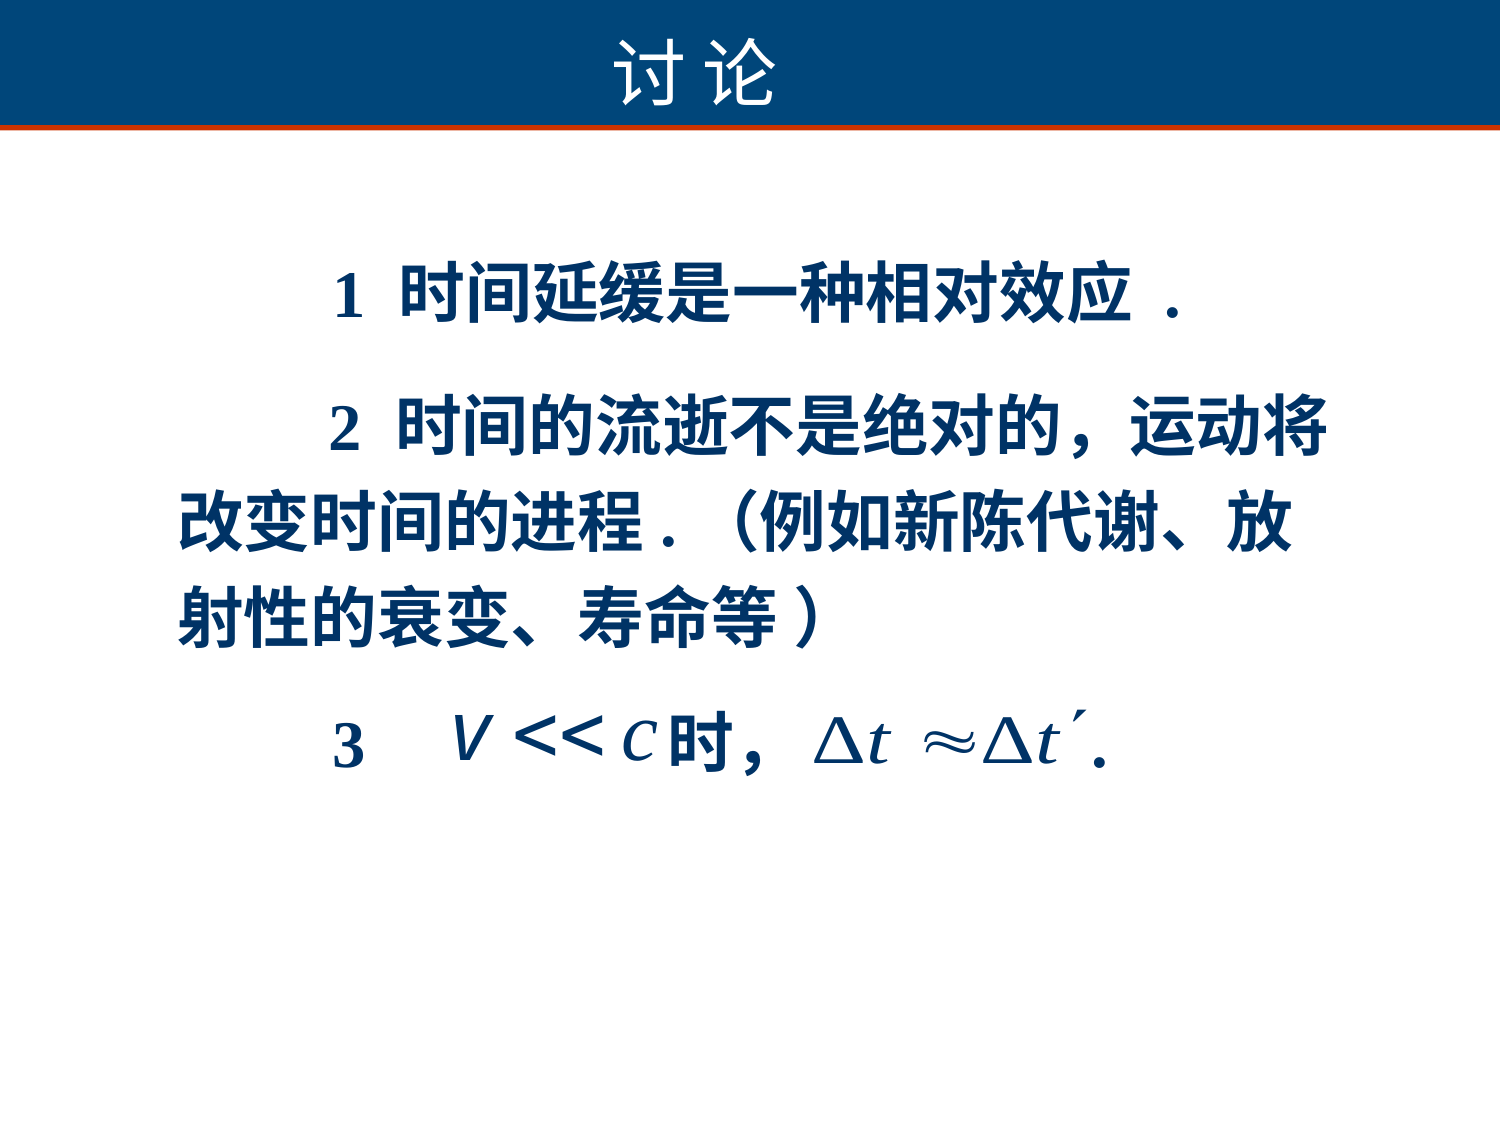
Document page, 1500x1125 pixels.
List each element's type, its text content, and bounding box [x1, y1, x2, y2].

text_box 讨 论 [596, 18, 1010, 124]
text_box 2 时间的流逝不是绝对的，运动将改变时间的进程.（例如新陈代谢、放射性的衰变、寿命等 ） [162, 360, 1363, 664]
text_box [437, 703, 676, 782]
text_box 3 时， . [301, 693, 1264, 789]
text_box 1 时间延缓是一种相对效应 . [300, 243, 1250, 339]
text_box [799, 700, 1101, 782]
